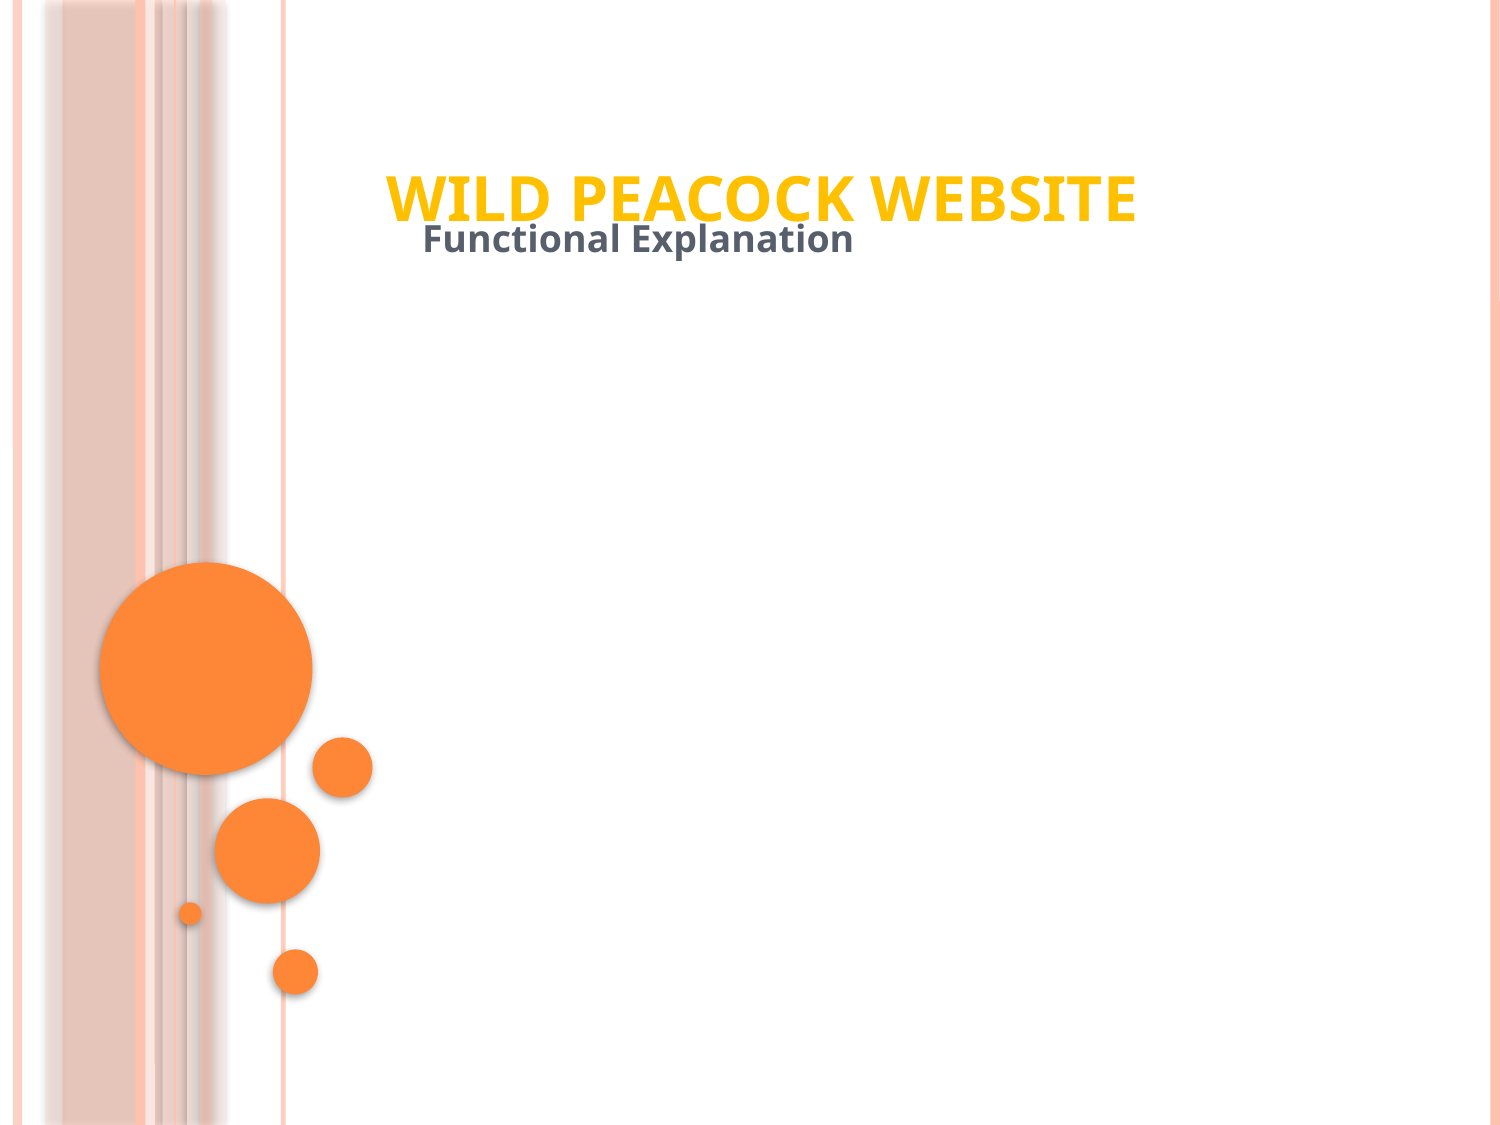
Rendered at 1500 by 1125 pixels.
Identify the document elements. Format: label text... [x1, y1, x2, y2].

subtitle Functional Explanation [407, 208, 1458, 496]
title Wild peacock website [371, 0, 1500, 242]
